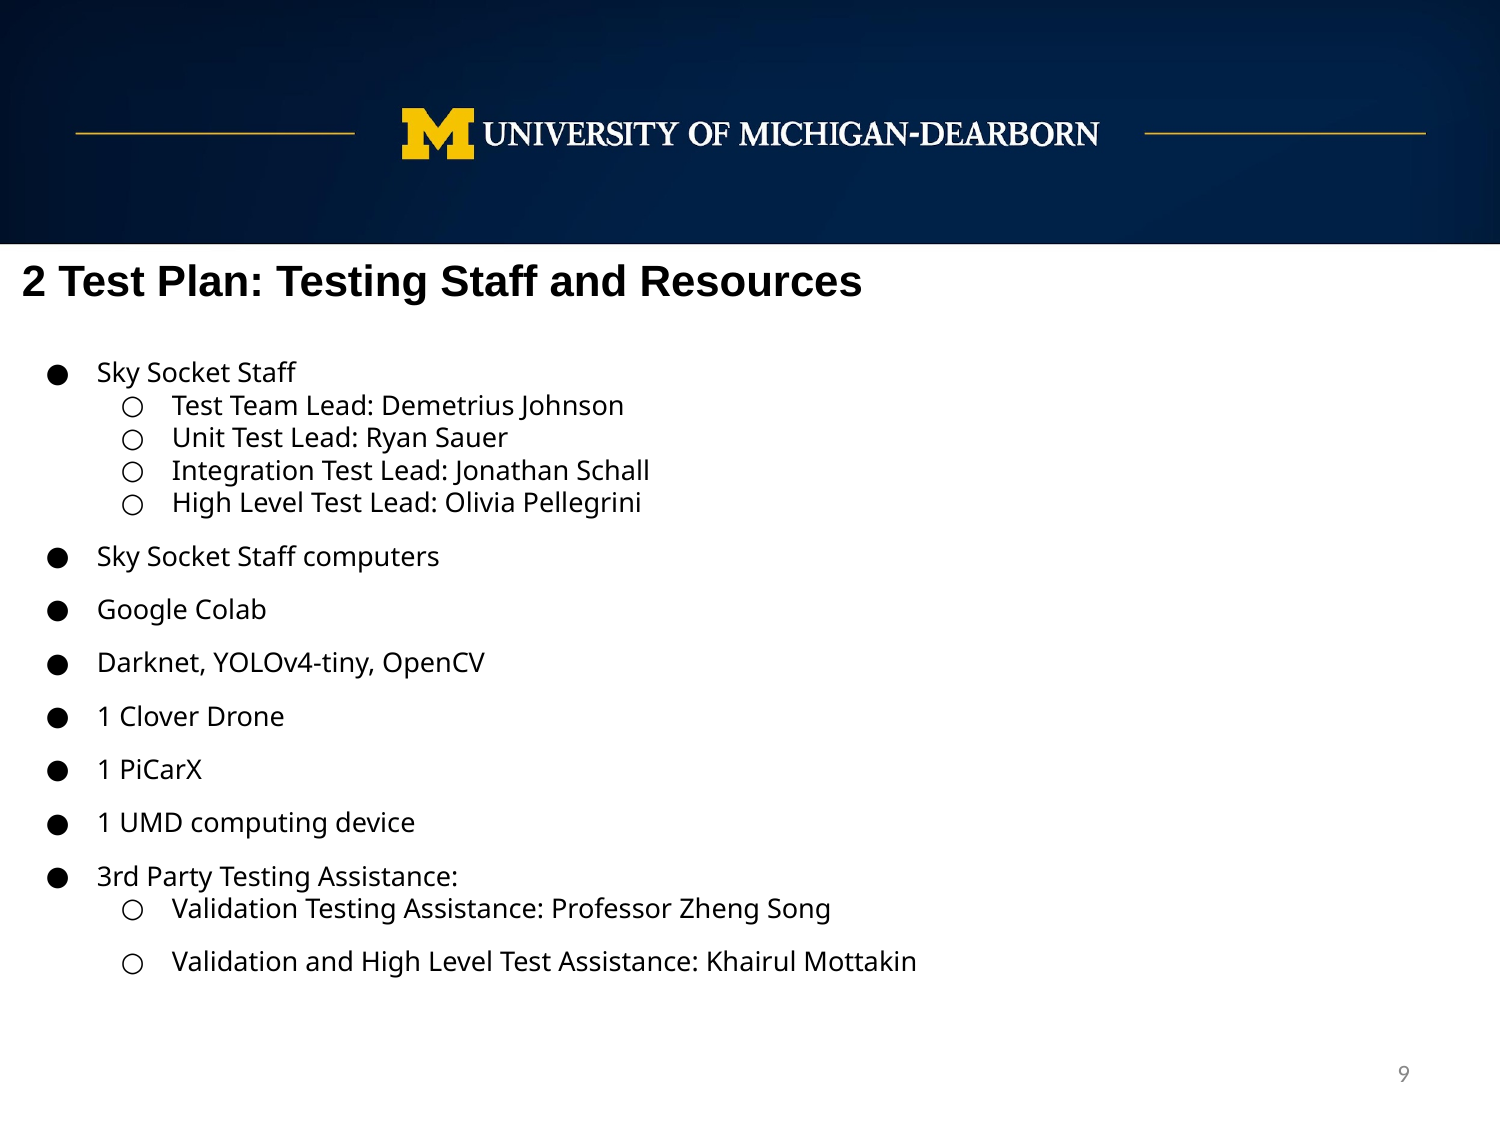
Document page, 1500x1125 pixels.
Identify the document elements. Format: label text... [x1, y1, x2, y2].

slide_number ‹#› [1074, 1042, 1425, 1103]
text_box 2 Test Plan: Testing Staff and Resources Sky Socket Staff Test Team Lead: Demetrius Johnson Unit Test Lead: Ryan Sauer Integration Test Lead: Jonathan Schall High Level Test Lead: Olivia Pellegrini Sky Socket Staff computers Google Colab Darknet, YOLOv4-tiny, OpenCV 1 Clover Drone 1 PiCarX 1 UMD computing device 3rd Party Testing Assistance: Validation Testing Assistance: Professor Zheng Song Validation and High Level Test Assistance: Khairul Mottakin [6, 245, 1500, 985]
picture [0, 0, 1500, 1125]
